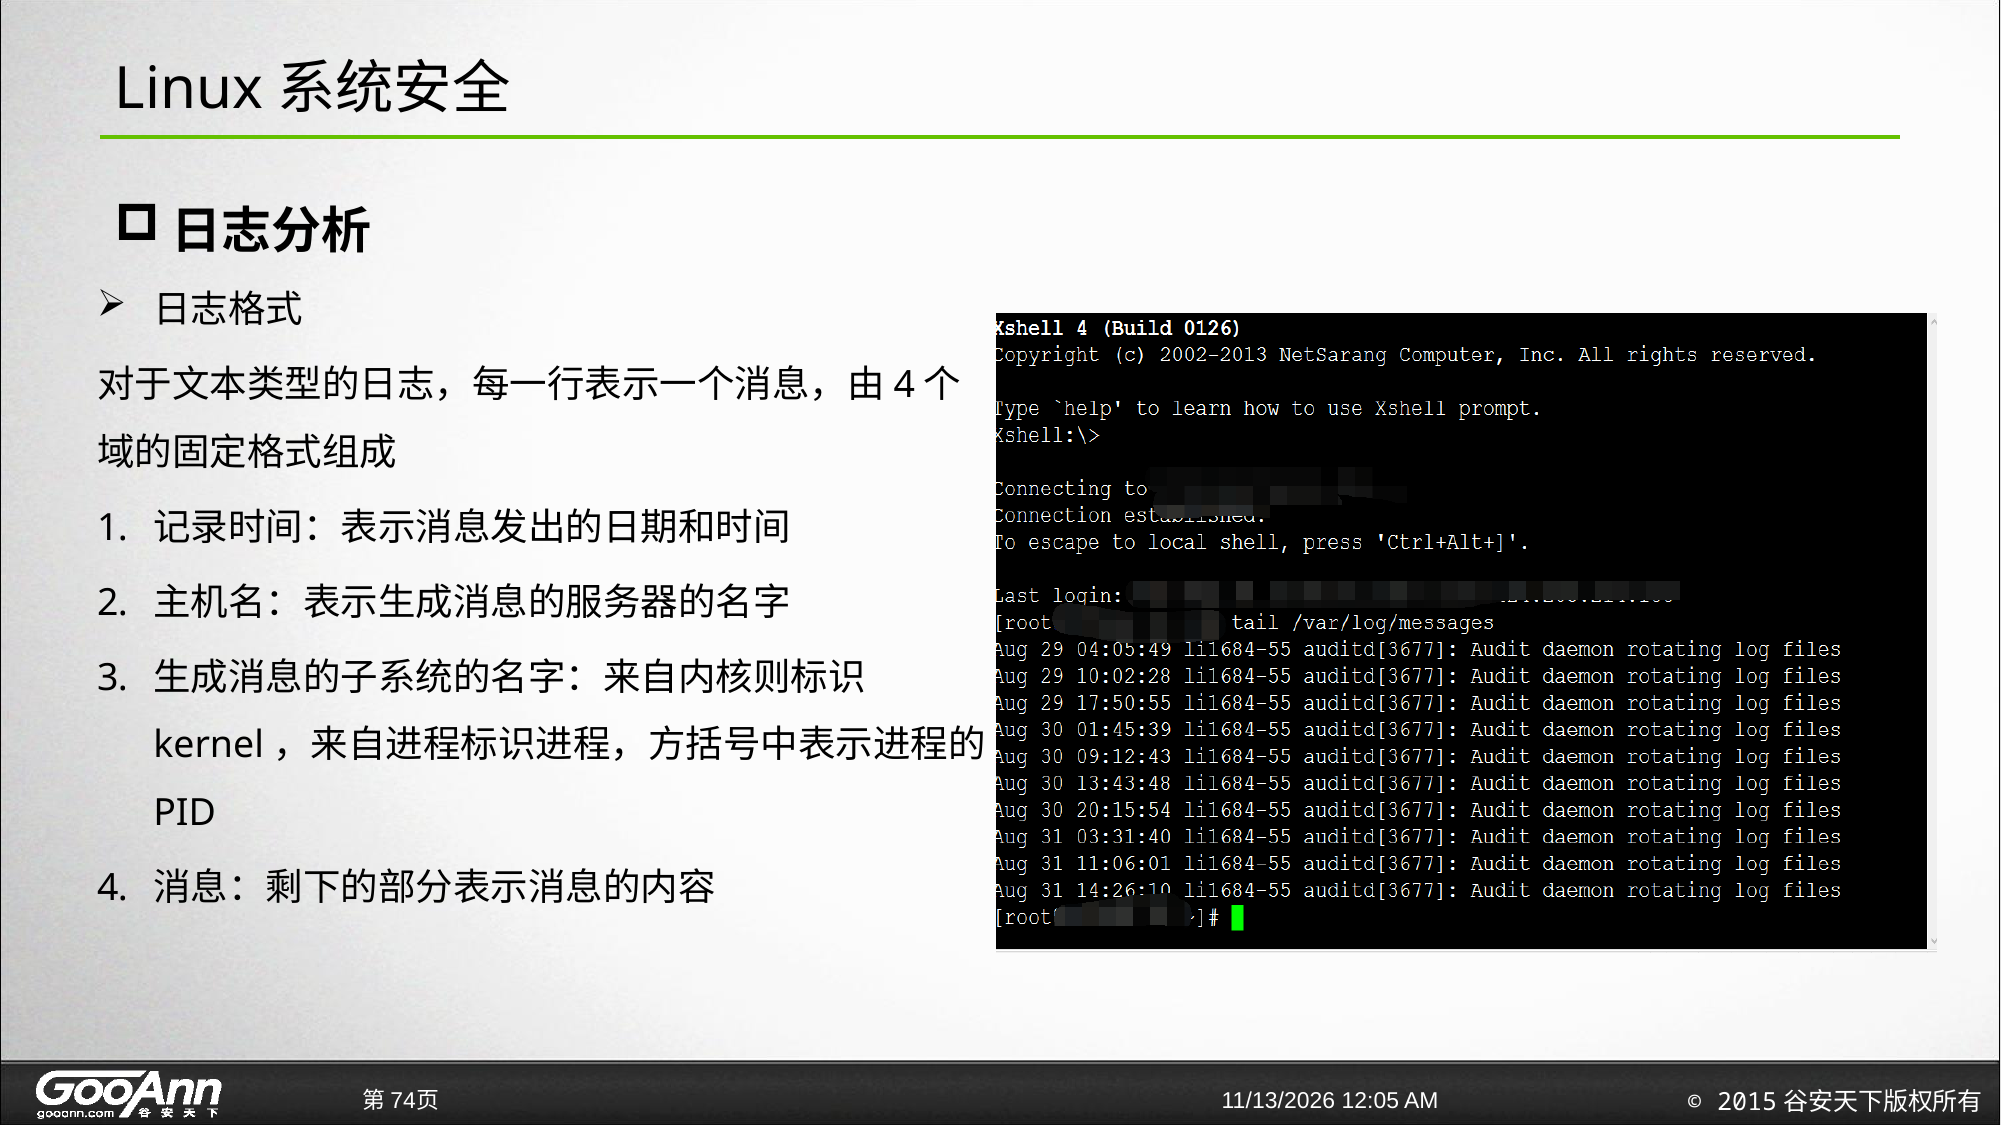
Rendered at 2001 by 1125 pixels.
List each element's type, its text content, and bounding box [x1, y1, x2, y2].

picture [0, 0, 2001, 1125]
list 日志格式 对于文本类型的日志，每一行表示一个消息，由4个域的固定格式组成 记录时间：表示消息发出的日期和时间 主机名：表示生成消息的服务器的名字 生成消息的子系统的名字：来自内核则标识kernel，来自进程标识进程，方括号中表示进程的PID 消息：剩下的部分表示消息的内容 [82, 255, 1012, 1024]
text_box 日志分析 [99, 160, 1900, 279]
title Linux系统安全 [99, 45, 1900, 126]
